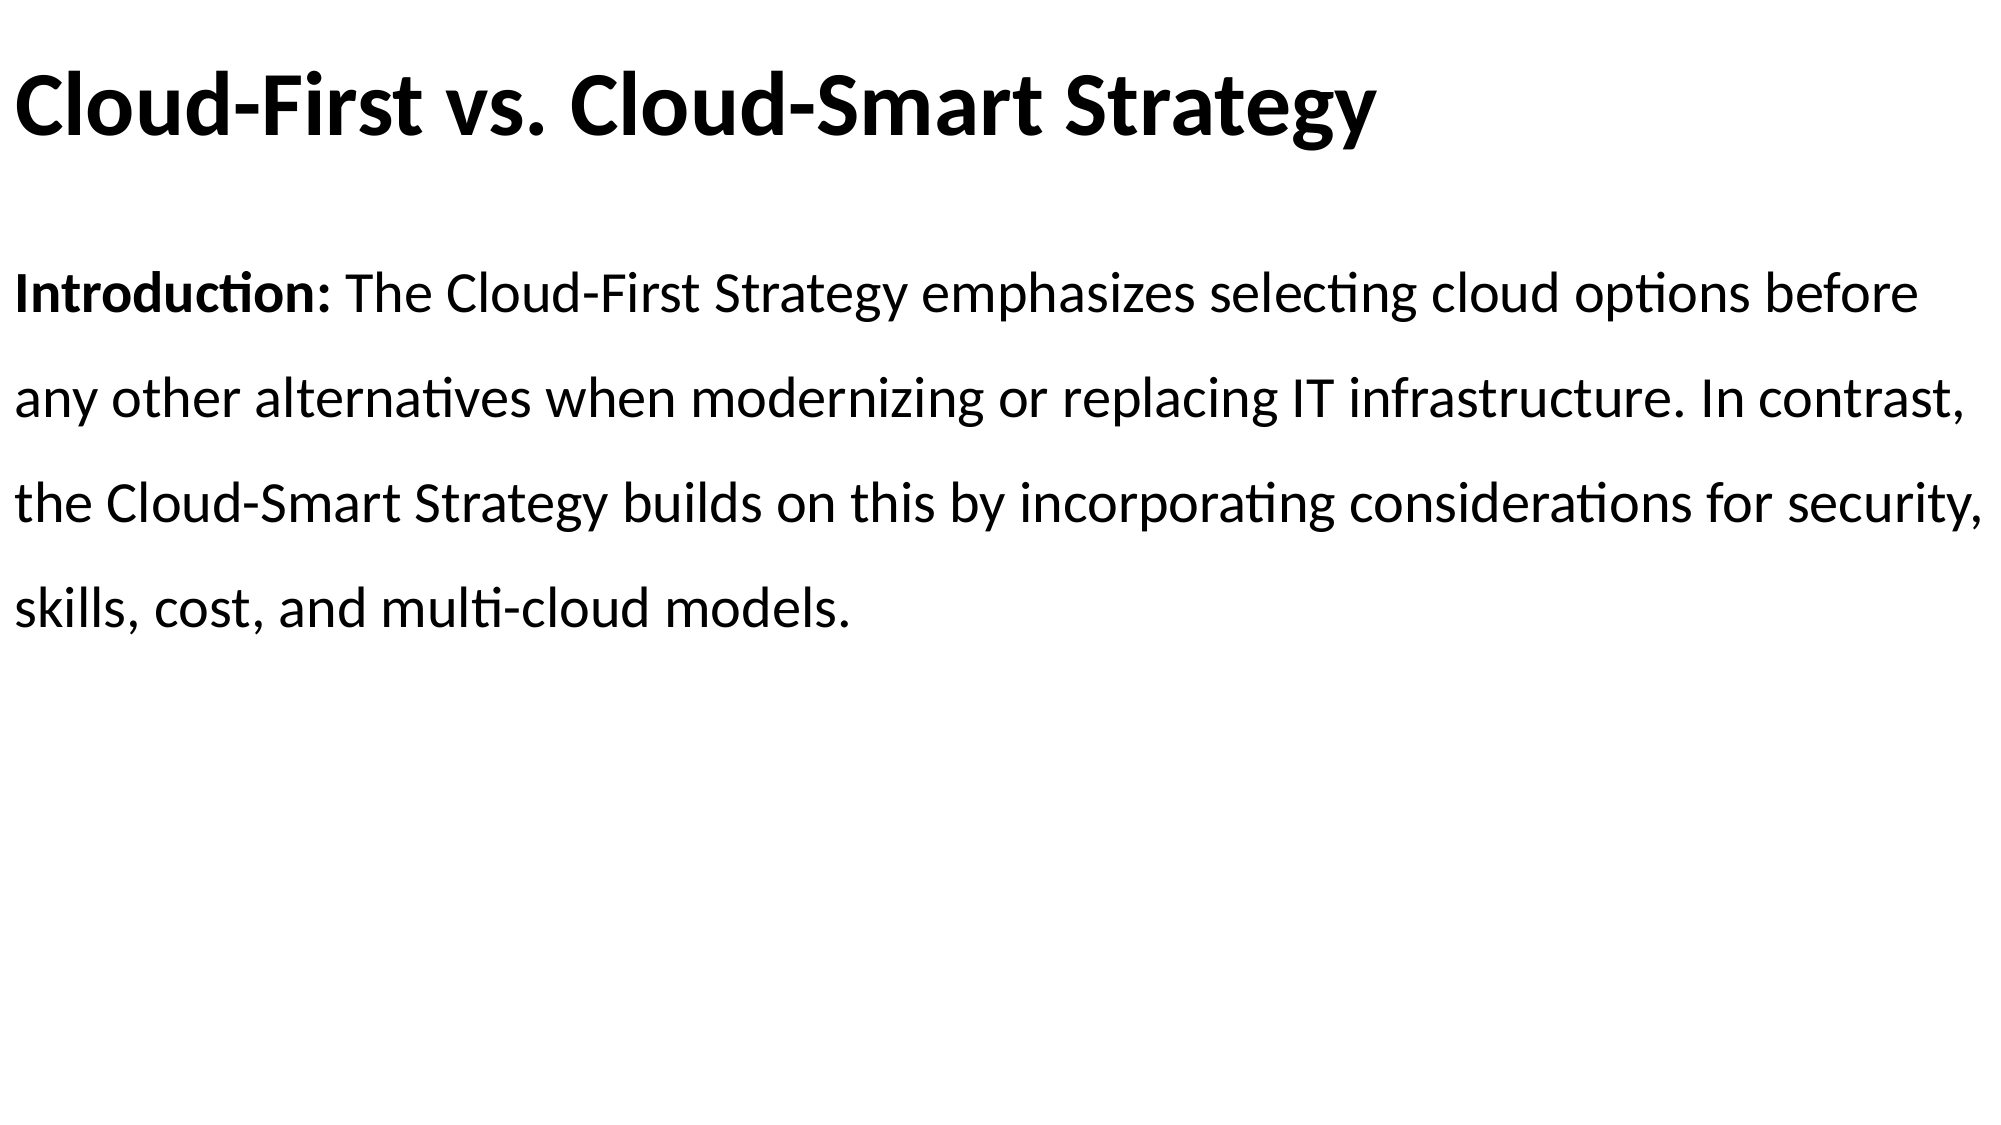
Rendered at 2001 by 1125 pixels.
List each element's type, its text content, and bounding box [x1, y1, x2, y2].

title Cloud-First vs. Cloud-Smart Strategy [0, 0, 2000, 212]
text_box Introduction: The Cloud-First Strategy emphasizes selecting cloud options before any other alternatives when modernizing or replacing IT infrastructure. In contrast, the Cloud-Smart Strategy builds on this by incorporating considerations for security, skills, cost, and multi-cloud models. [0, 212, 2000, 647]
